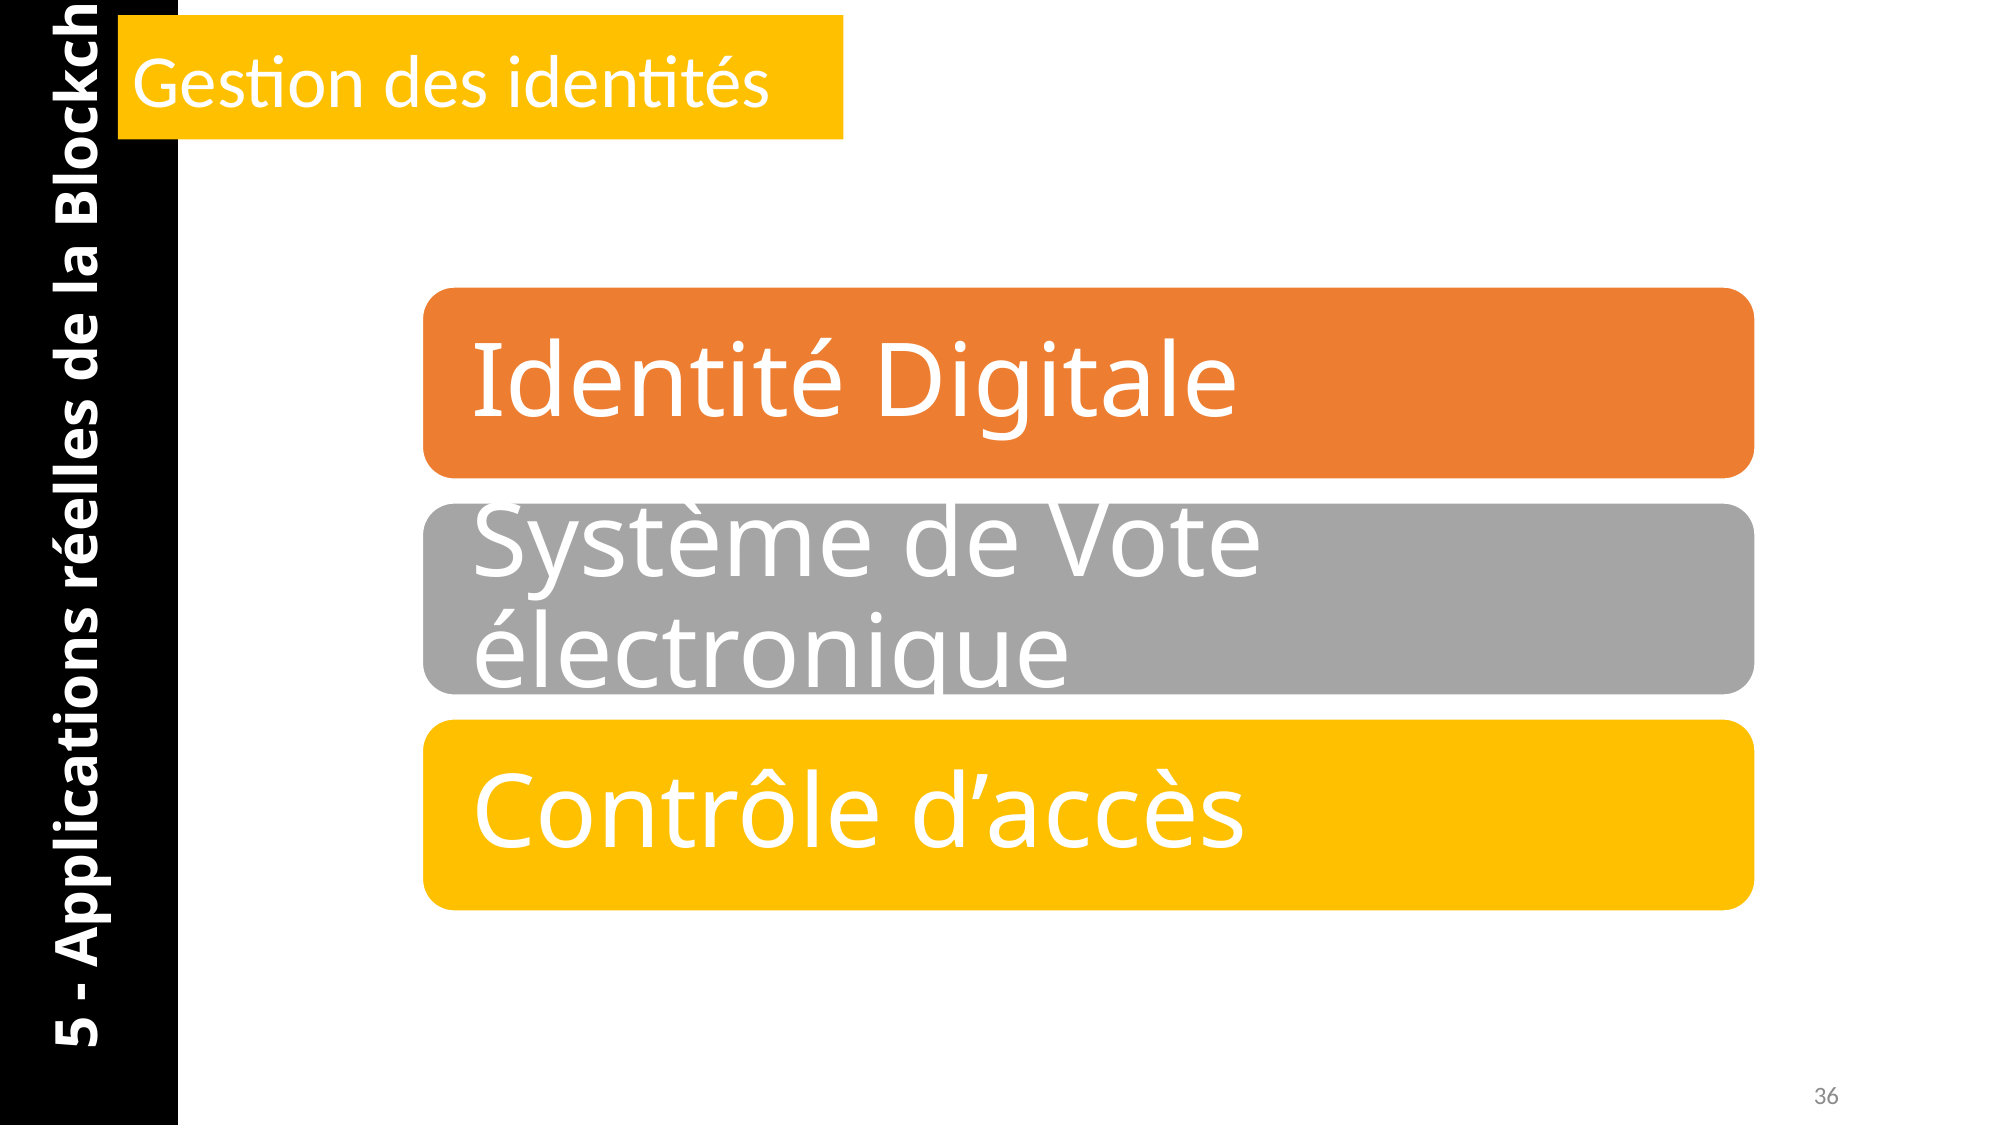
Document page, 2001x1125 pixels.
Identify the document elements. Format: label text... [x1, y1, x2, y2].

text_box 5 - Applications réelles de la Blockchain [32, 0, 117, 1065]
text_box [0, 0, 179, 1125]
slide_number 36 [1404, 1064, 1855, 1125]
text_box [422, 154, 1756, 1044]
text_box Gestion des identités [117, 14, 844, 140]
